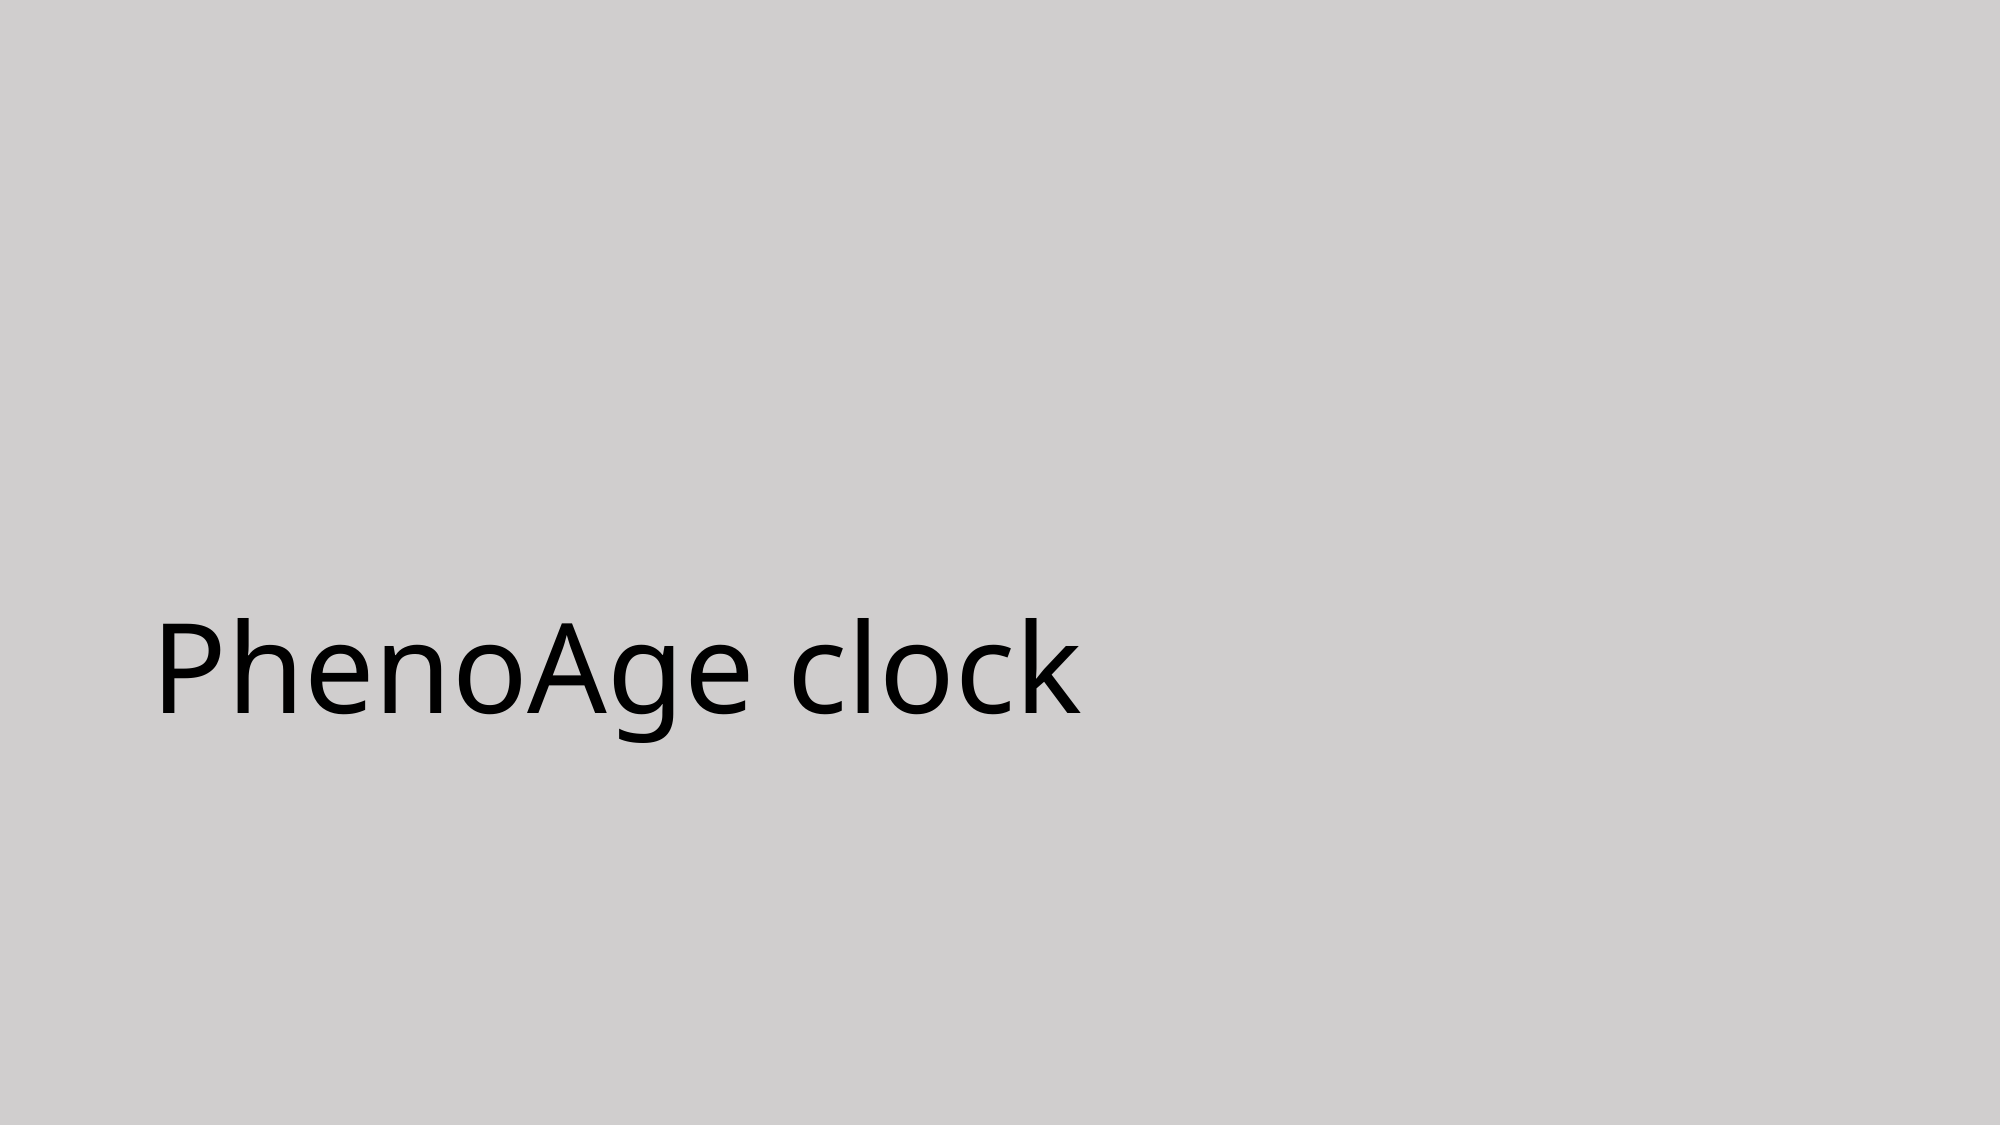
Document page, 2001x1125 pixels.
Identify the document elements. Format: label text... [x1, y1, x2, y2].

title PhenoAge clock [136, 280, 1862, 749]
